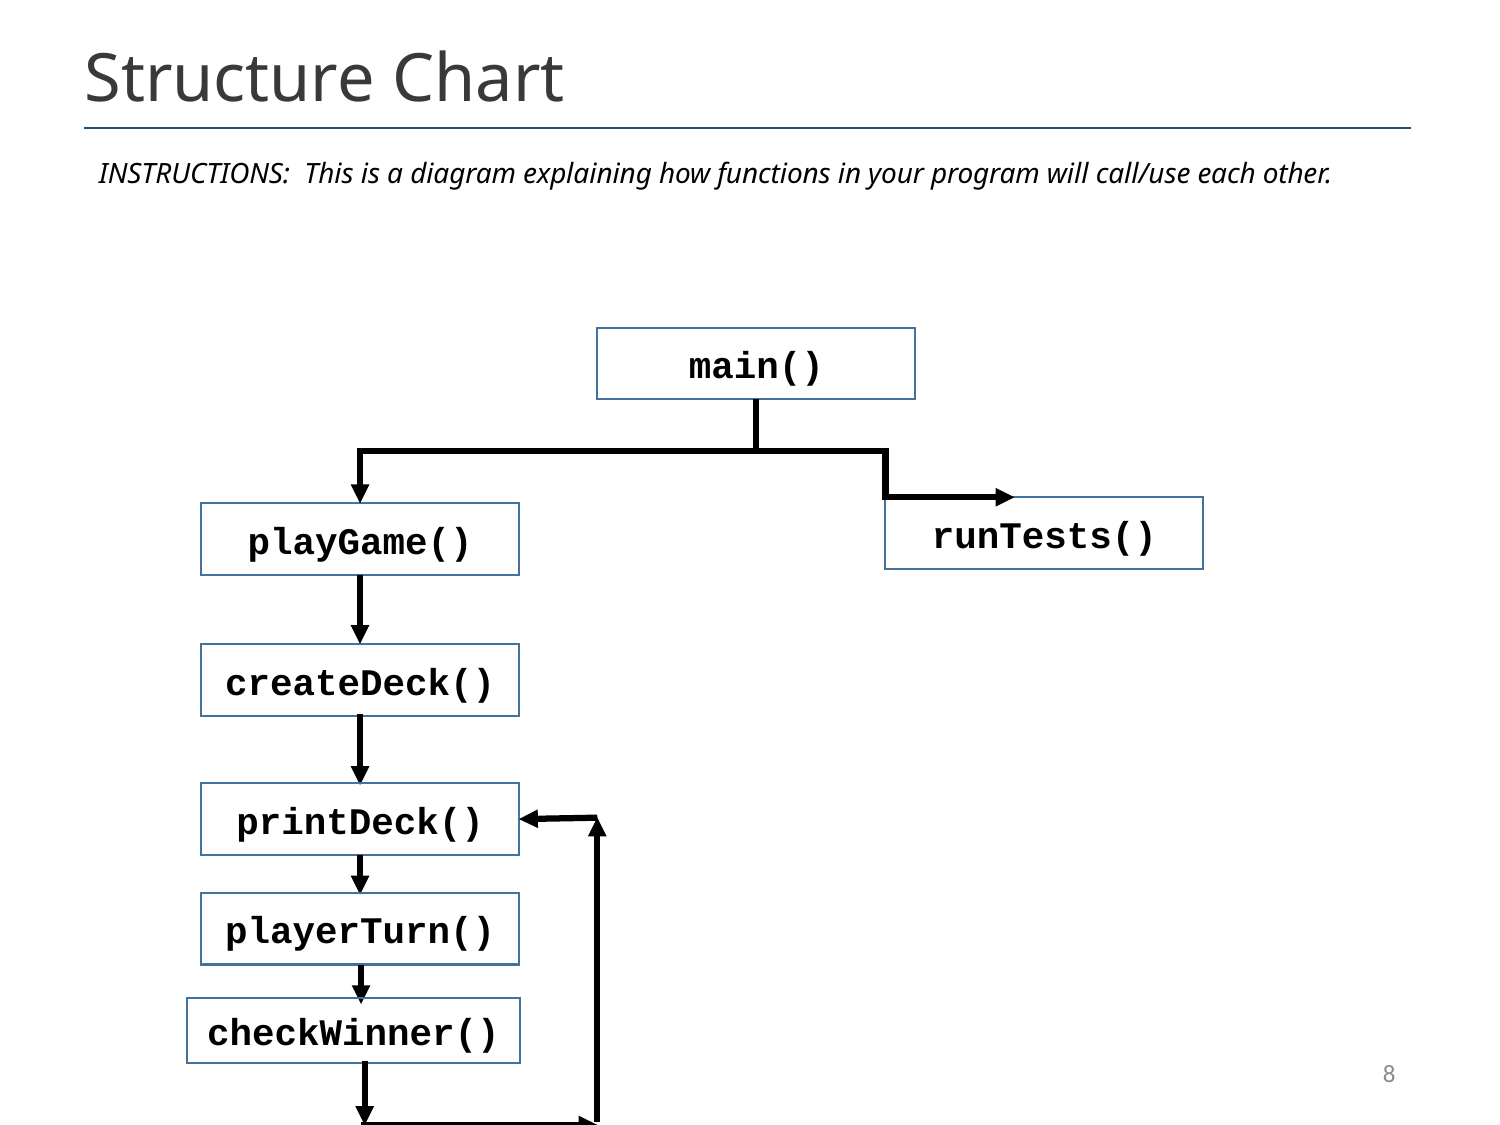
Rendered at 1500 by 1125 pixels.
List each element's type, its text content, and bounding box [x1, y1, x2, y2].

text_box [756, 451, 1015, 498]
text_box createDeck() [200, 643, 520, 717]
text_box runTests() [884, 496, 1204, 570]
text_box playGame() [200, 502, 506, 576]
list INSTRUCTIONS: This is a diagram explaining how functions in your program will call/use each other. [83, 141, 1411, 234]
text_box playerTurn() [200, 892, 520, 966]
text_box main() [611, 327, 916, 400]
slide_number 8 [1073, 1042, 1411, 1103]
text_box checkWinner() [186, 997, 521, 1064]
title Structure Chart [69, 34, 1413, 127]
text_box printDeck() [200, 782, 520, 856]
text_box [506, 253, 611, 650]
